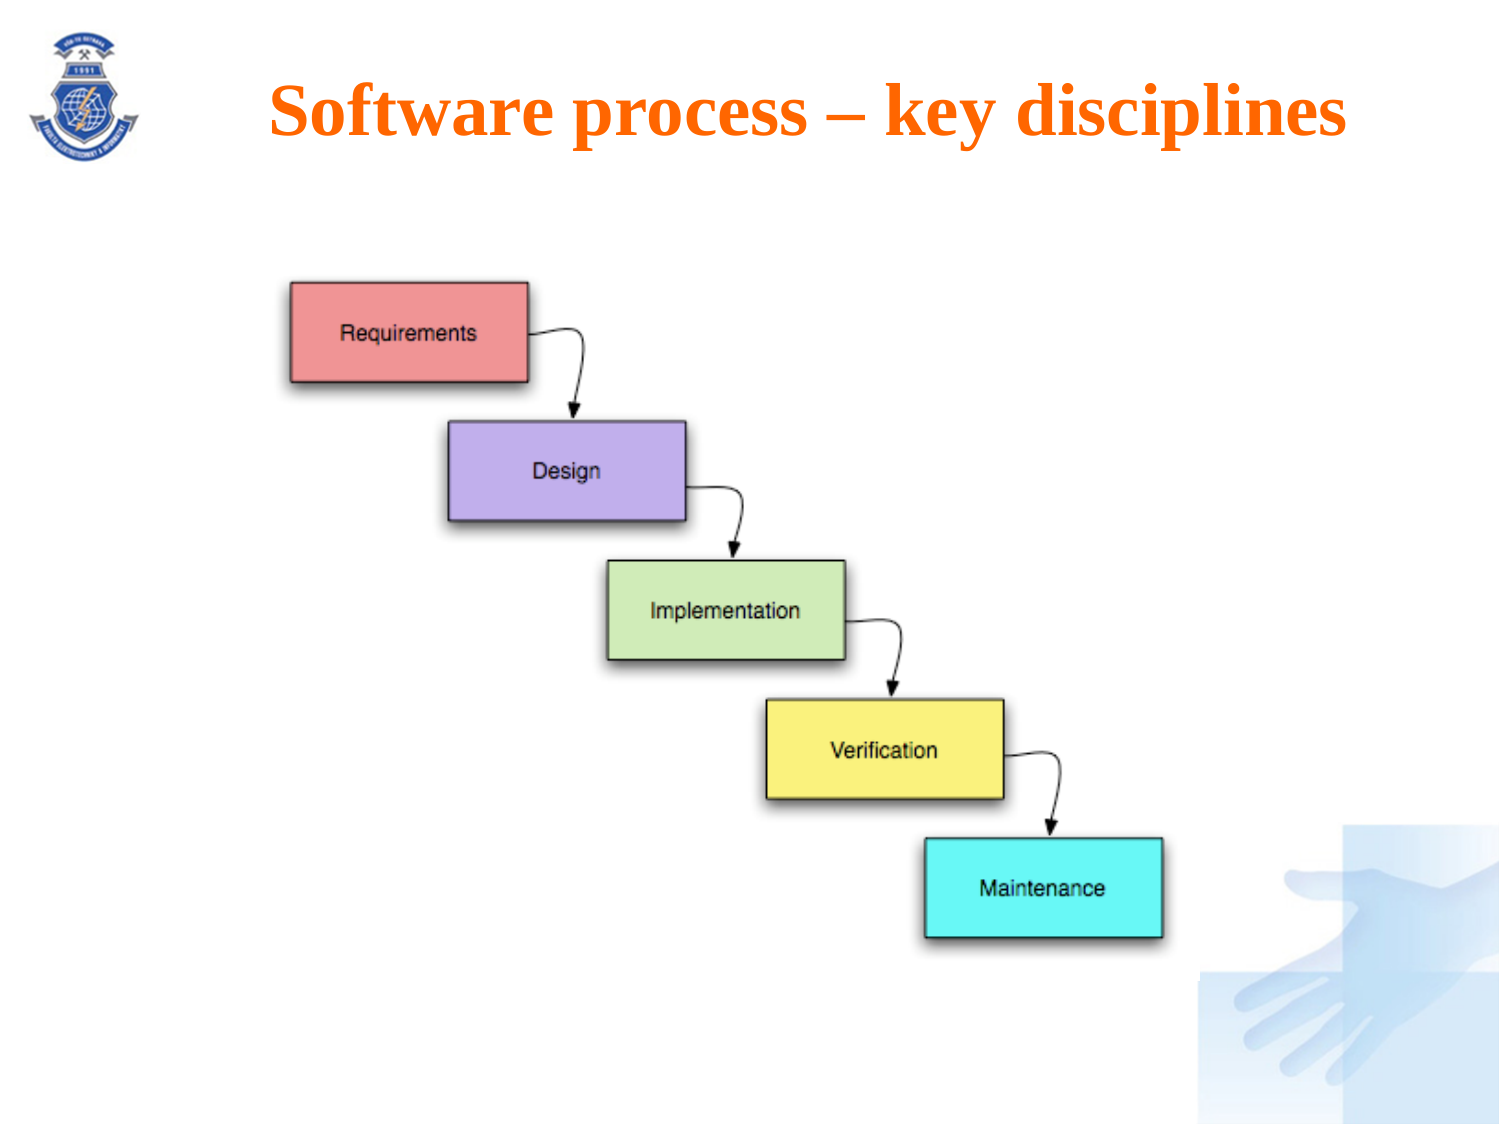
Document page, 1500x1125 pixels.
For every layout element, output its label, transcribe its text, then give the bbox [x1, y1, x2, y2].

picture [253, 252, 1500, 1125]
title Software process – key disciplines [152, 23, 1466, 188]
picture [27, 29, 141, 164]
